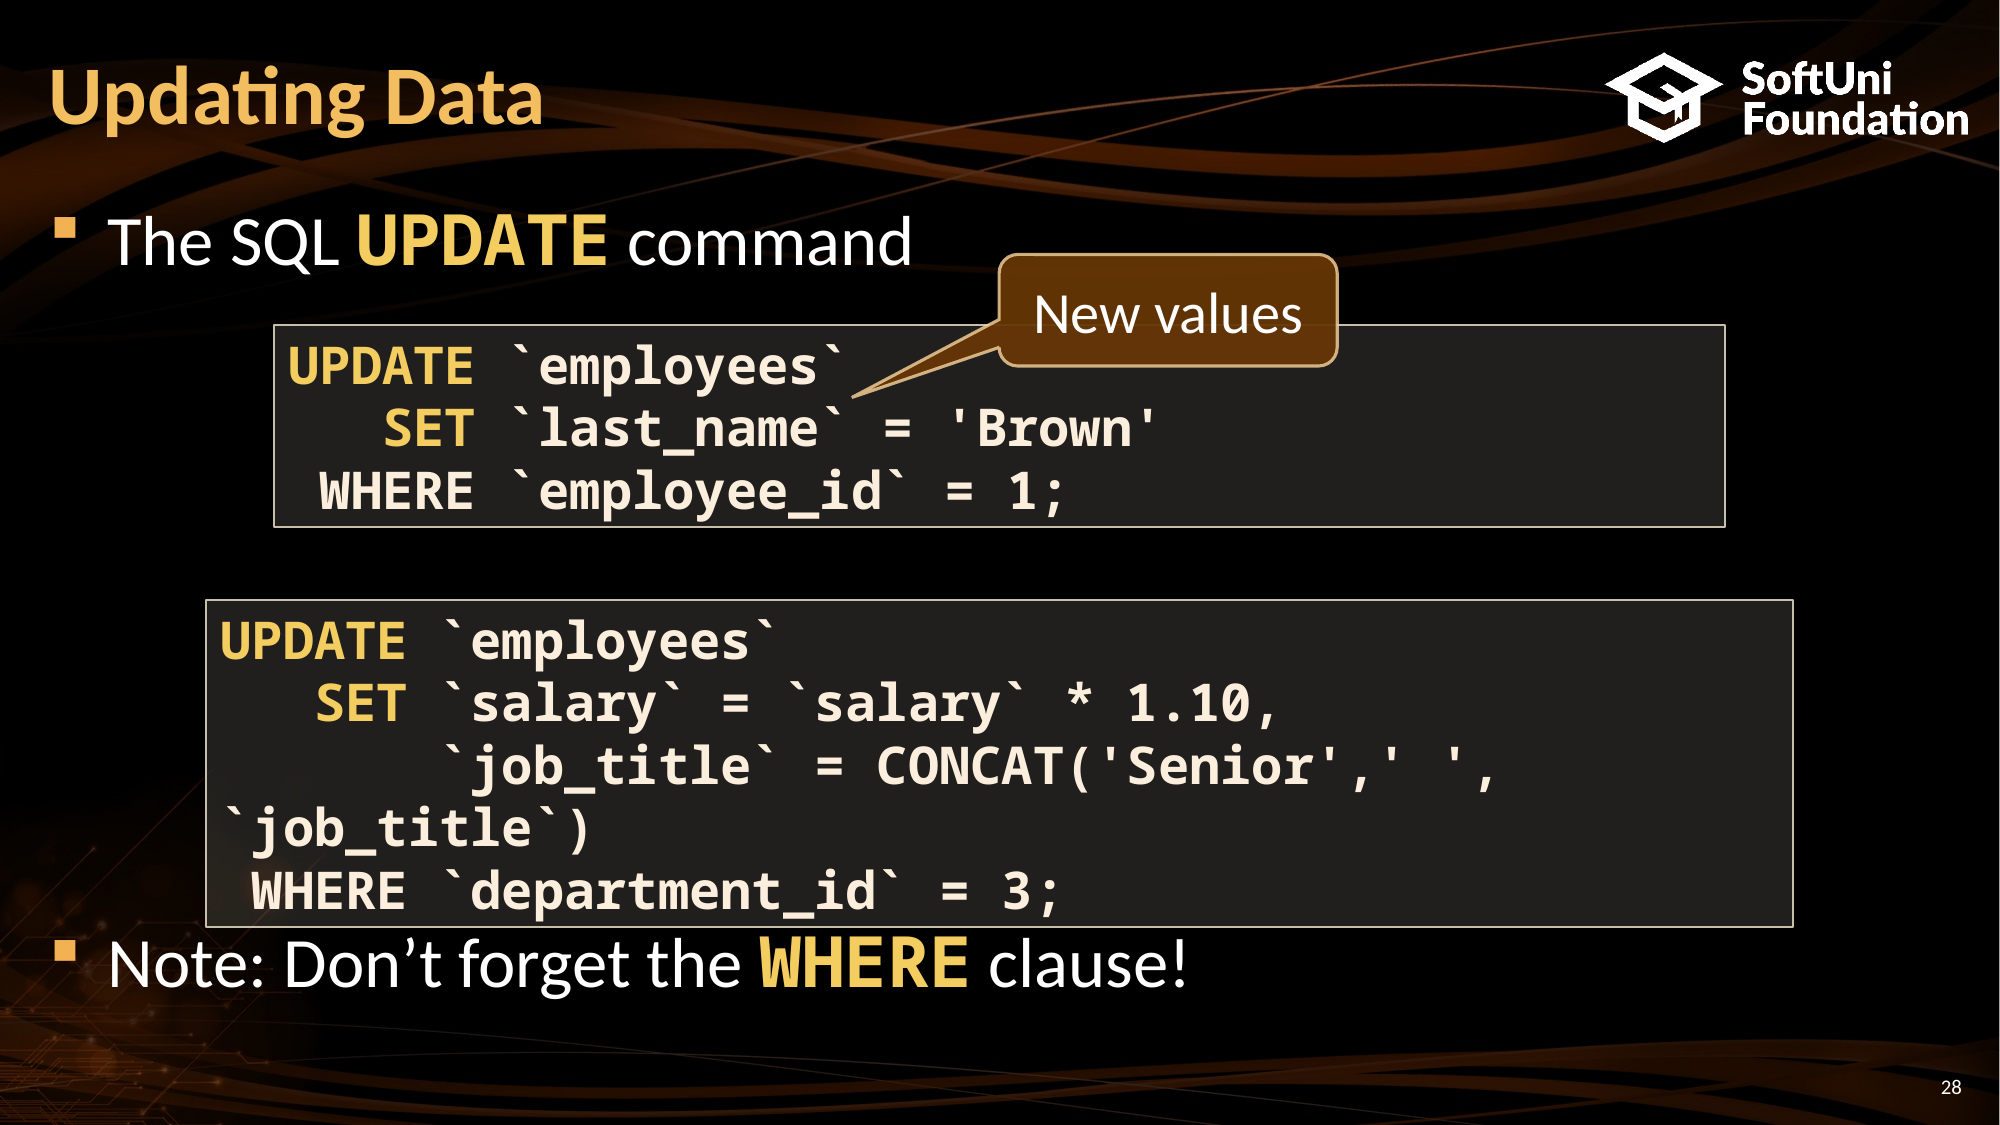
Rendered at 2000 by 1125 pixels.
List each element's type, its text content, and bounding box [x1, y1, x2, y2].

text_box UPDATE `employees` SET `salary` = `salary` * 1.10, `job_title` = CONCAT('Senior',' ', `job_title`) WHERE `department_id` = 3; [205, 599, 1793, 928]
list The SQL UPDATE command Note: Don’t forget the WHERE clause! [31, 188, 1968, 1103]
text_box UPDATE `employees` SET `last_name` = 'Brown' WHERE `employee_id` = 1; [273, 324, 1725, 528]
picture [0, 0, 2000, 1125]
slide_number 28 [1897, 1070, 1968, 1103]
title Updating Data [30, 6, 1602, 189]
text_box New values [851, 253, 1339, 399]
